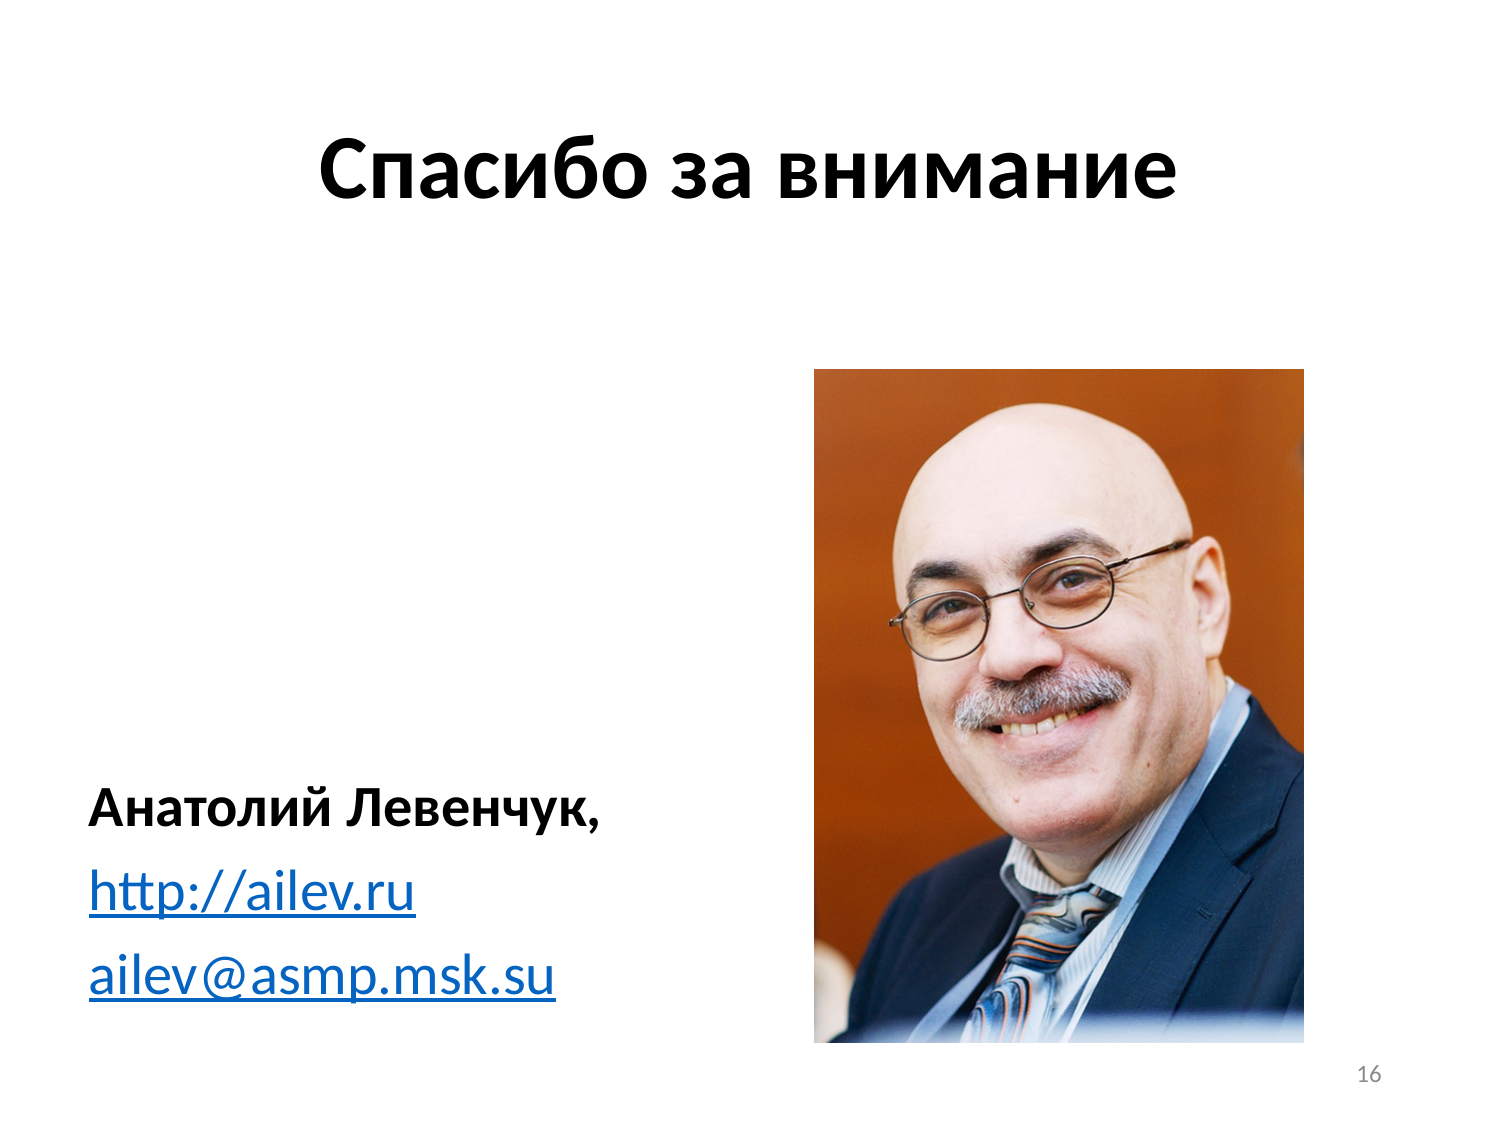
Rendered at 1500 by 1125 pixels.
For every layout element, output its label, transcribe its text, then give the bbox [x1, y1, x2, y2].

slide_number 16 [1059, 1042, 1397, 1103]
list Анатолий Левенчук, http://ailev.ru ailev@asmp.msk.su [73, 769, 693, 1043]
picture [814, 369, 1304, 1043]
title Спасибо за внимание [103, 59, 1397, 278]
